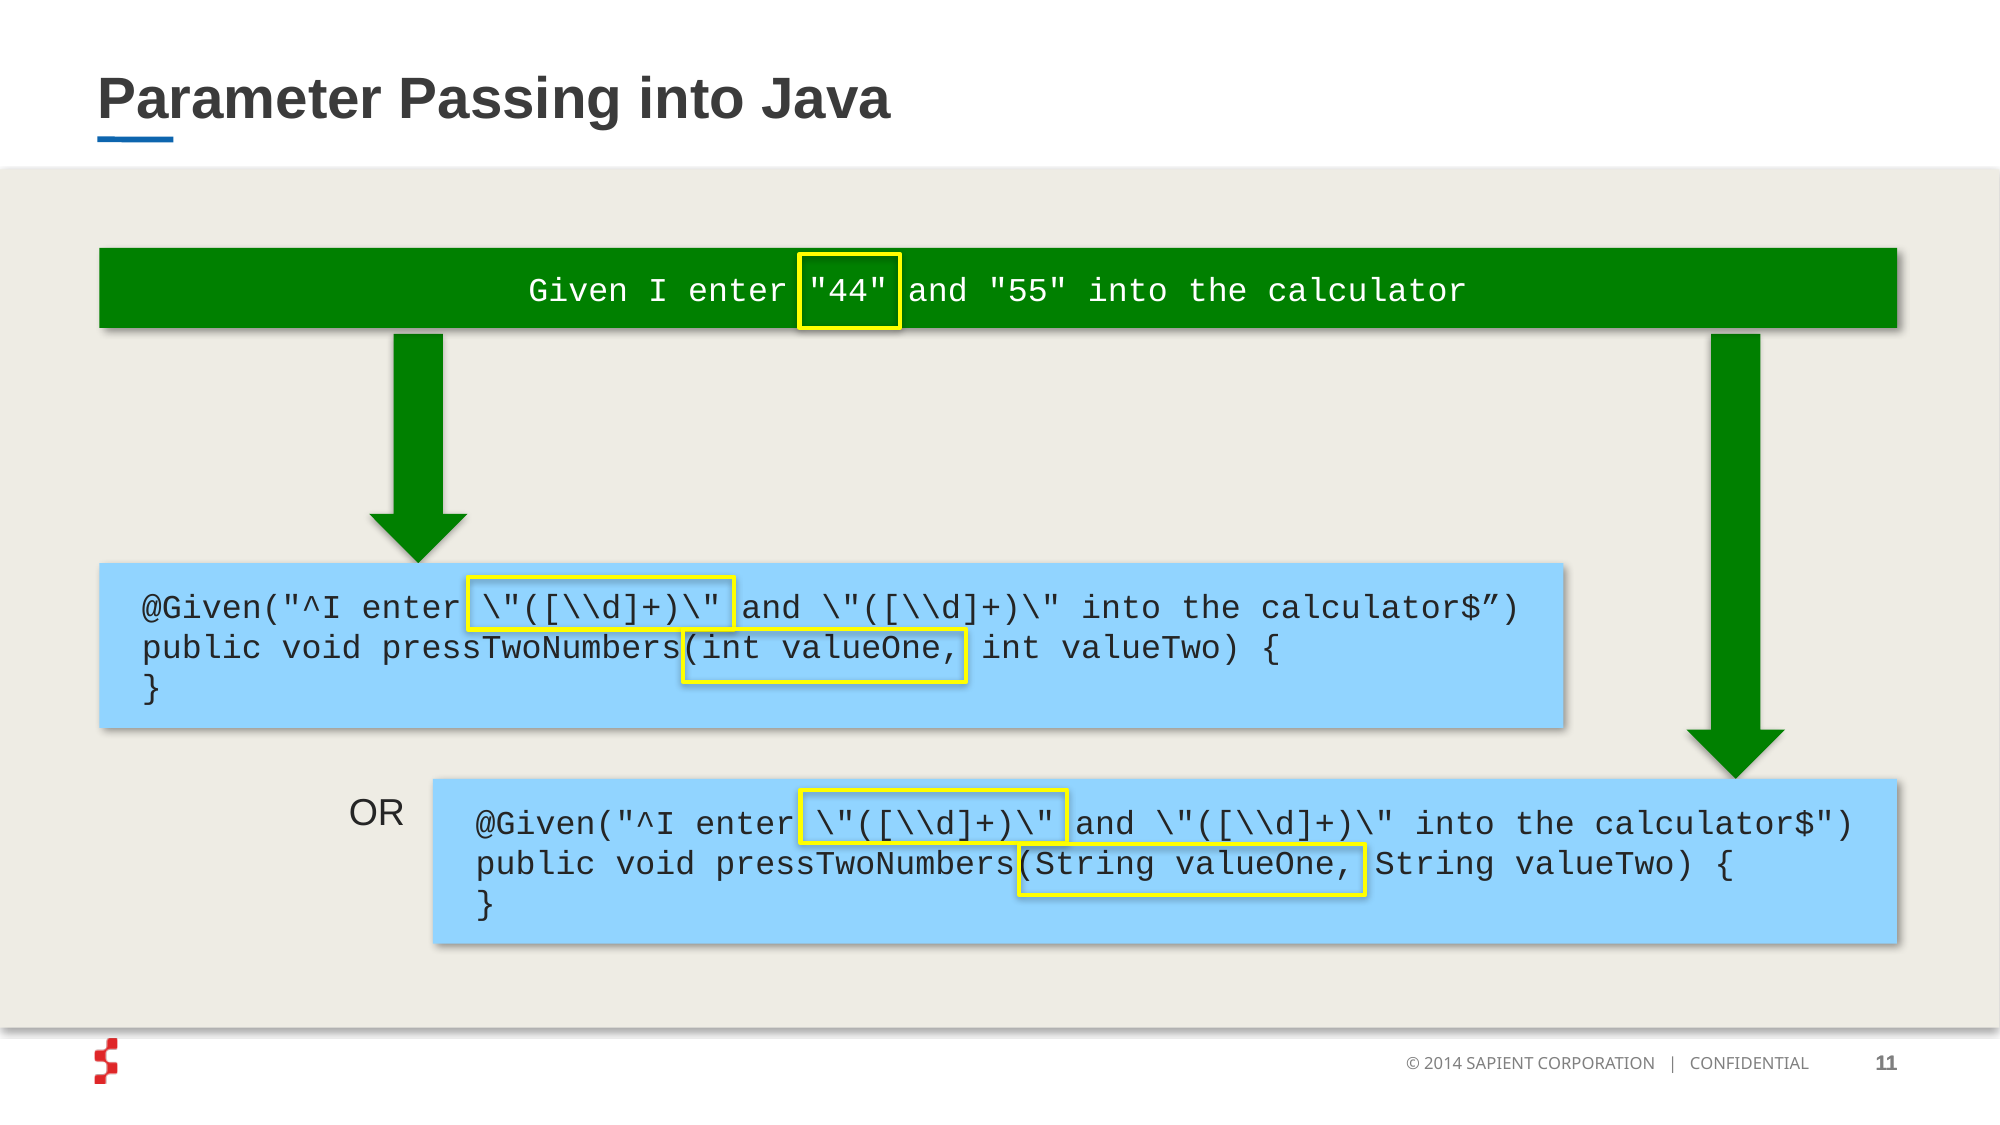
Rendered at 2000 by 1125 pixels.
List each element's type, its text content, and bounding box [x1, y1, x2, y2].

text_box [99, 247, 1898, 334]
text_box [368, 344, 469, 560]
text_box OR [333, 780, 420, 841]
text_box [99, 562, 1564, 730]
text_box [1685, 344, 1786, 775]
title Parameter Passing into Java [97, 44, 1897, 138]
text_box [432, 778, 1898, 946]
text_box [0, 169, 2000, 1029]
